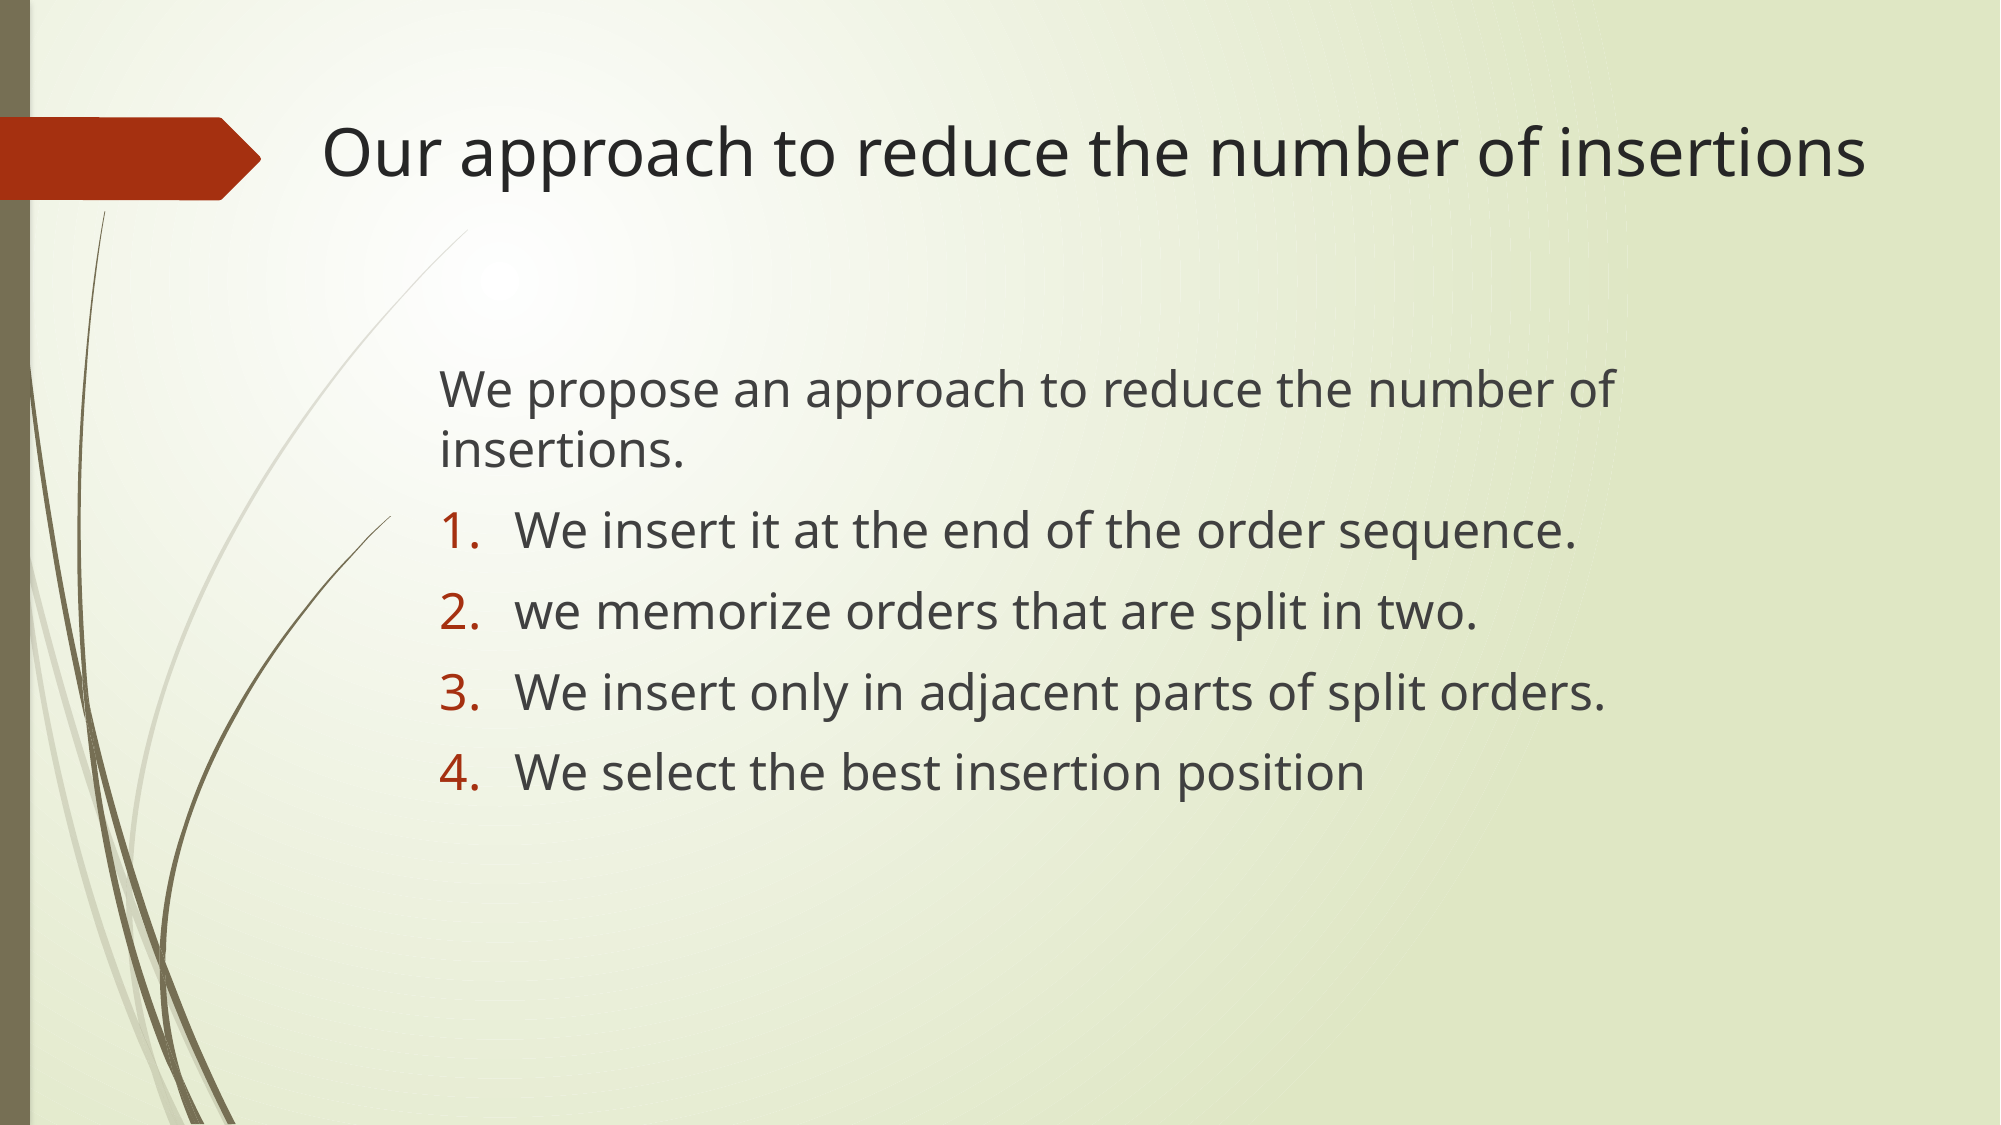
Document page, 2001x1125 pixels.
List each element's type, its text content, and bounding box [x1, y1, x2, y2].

list We propose an approach to reduce the number of insertions. We insert it at the end of the order sequence. we memorize orders that are split in two. We insert only in adjacent parts of split orders. We select the best insertion position [424, 350, 1888, 970]
title Our approach to reduce the number of insertions [306, 102, 1944, 248]
